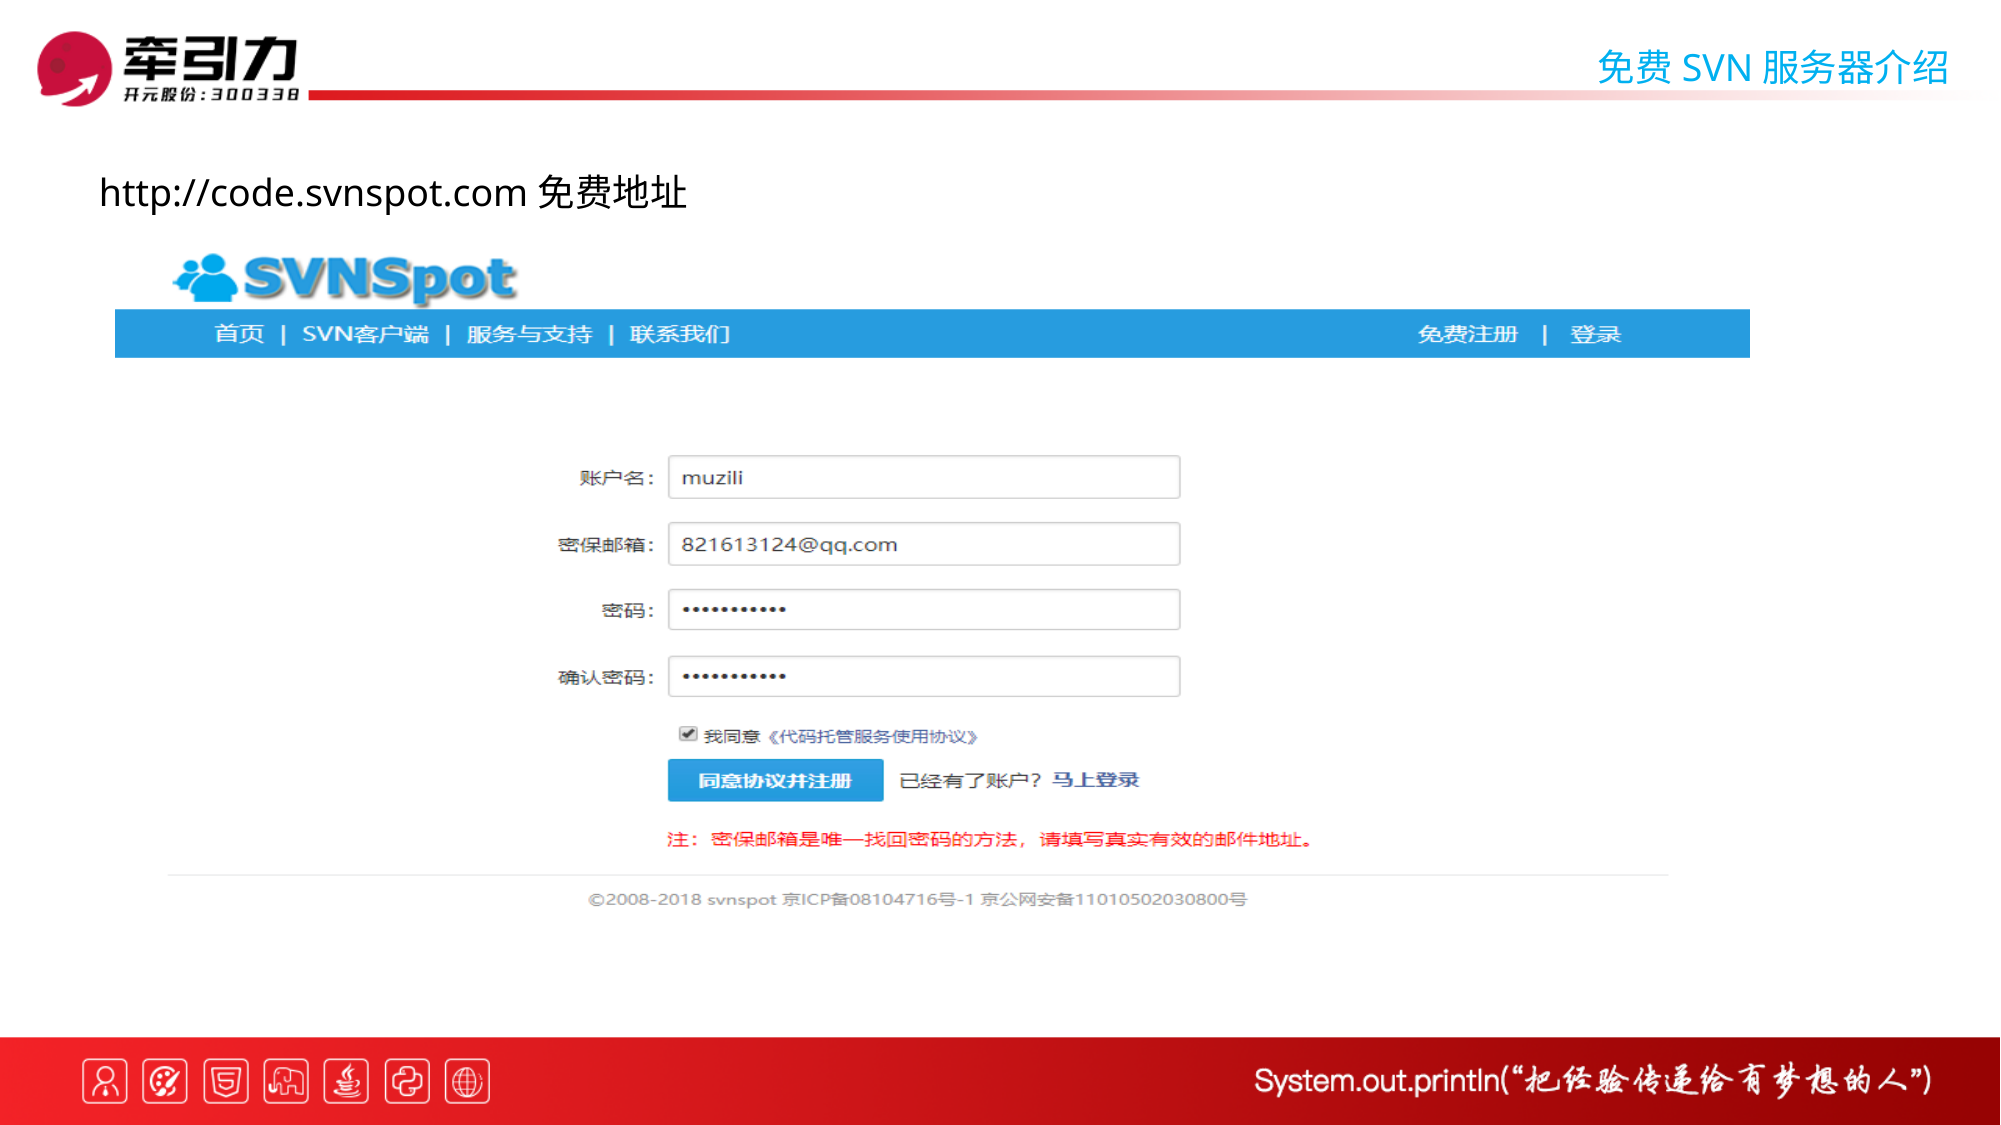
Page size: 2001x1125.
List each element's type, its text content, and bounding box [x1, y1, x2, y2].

text_box http://code.svnspot.com免费地址 [84, 161, 732, 222]
text_box 免费SVN服务器介绍 [1583, 36, 1965, 97]
picture [0, 0, 2000, 1125]
